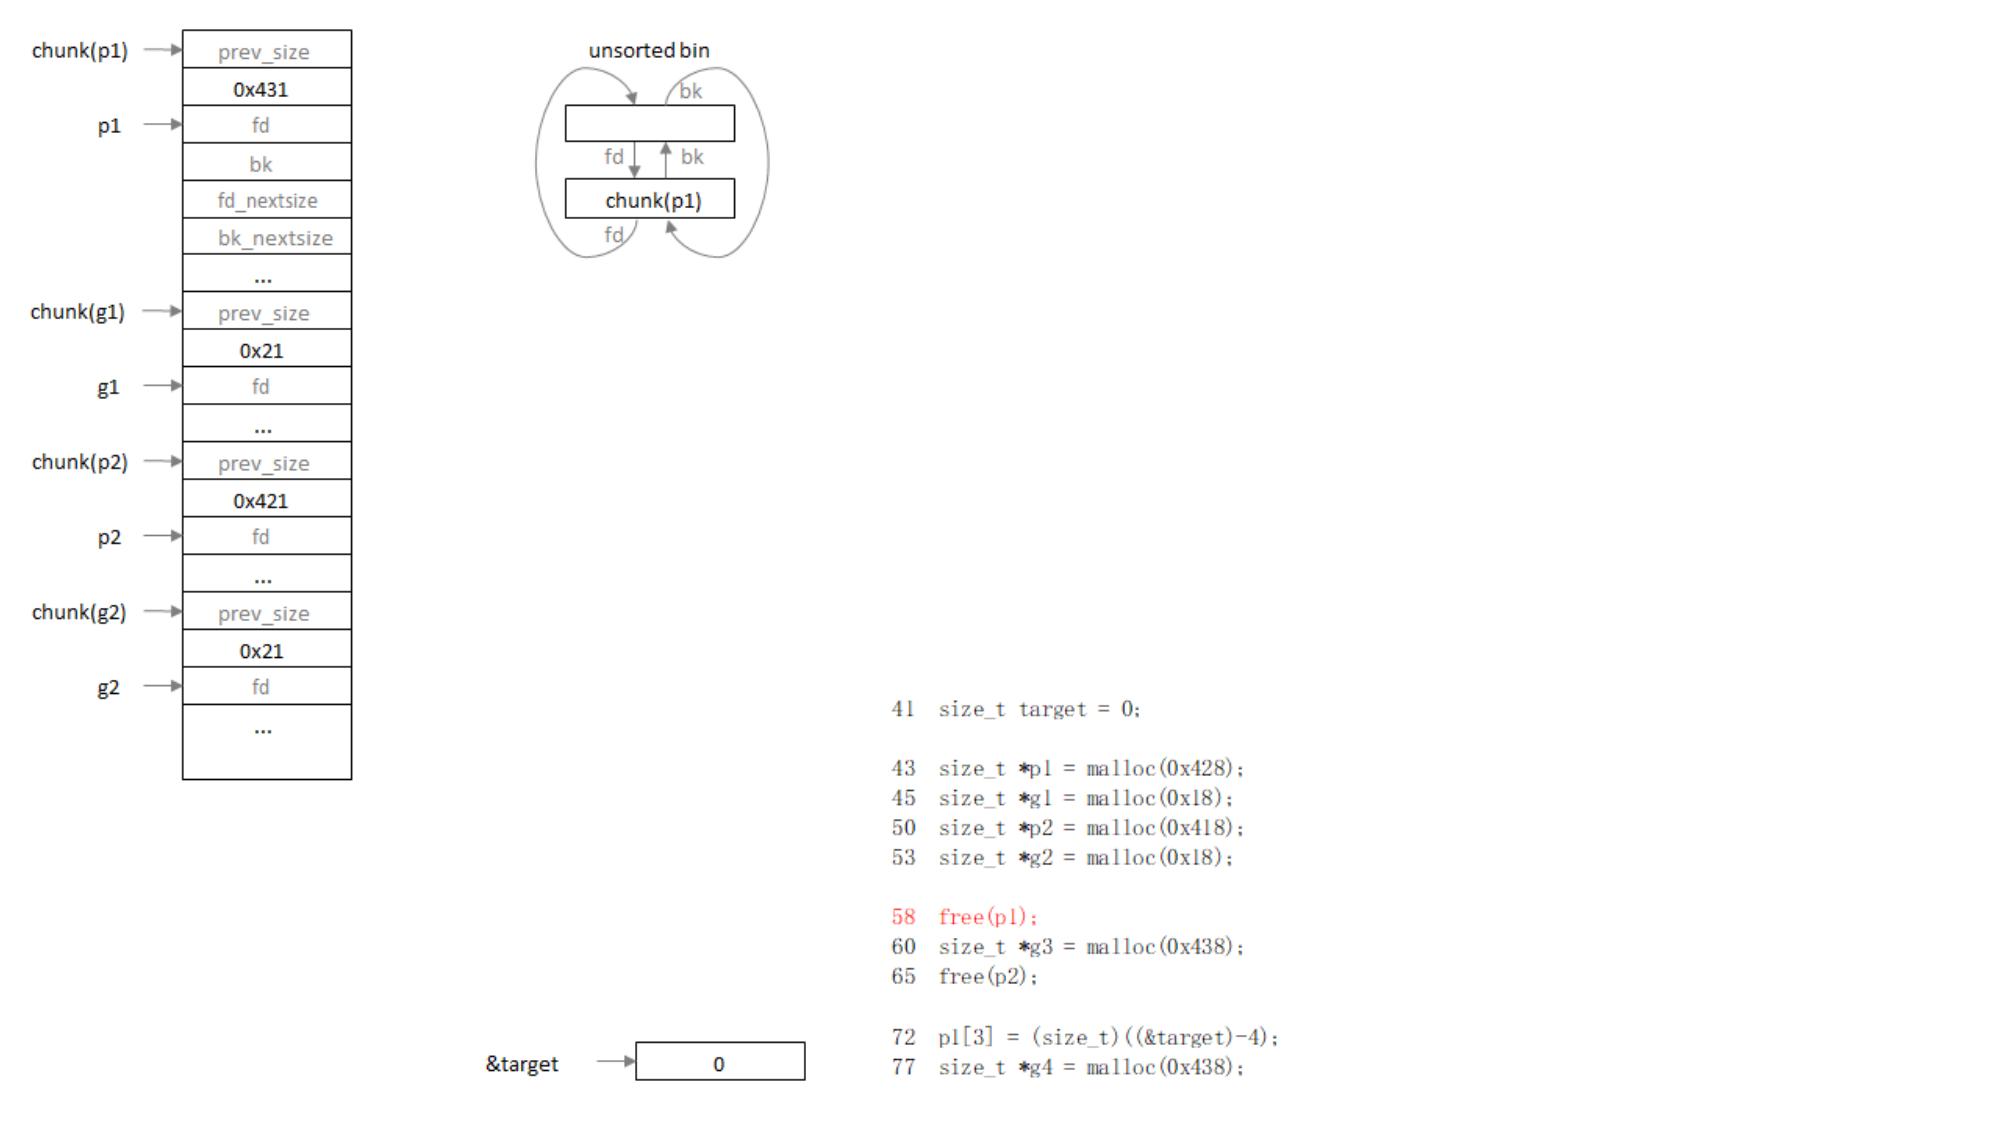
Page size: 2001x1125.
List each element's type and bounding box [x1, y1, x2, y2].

picture [15, 25, 1300, 1095]
